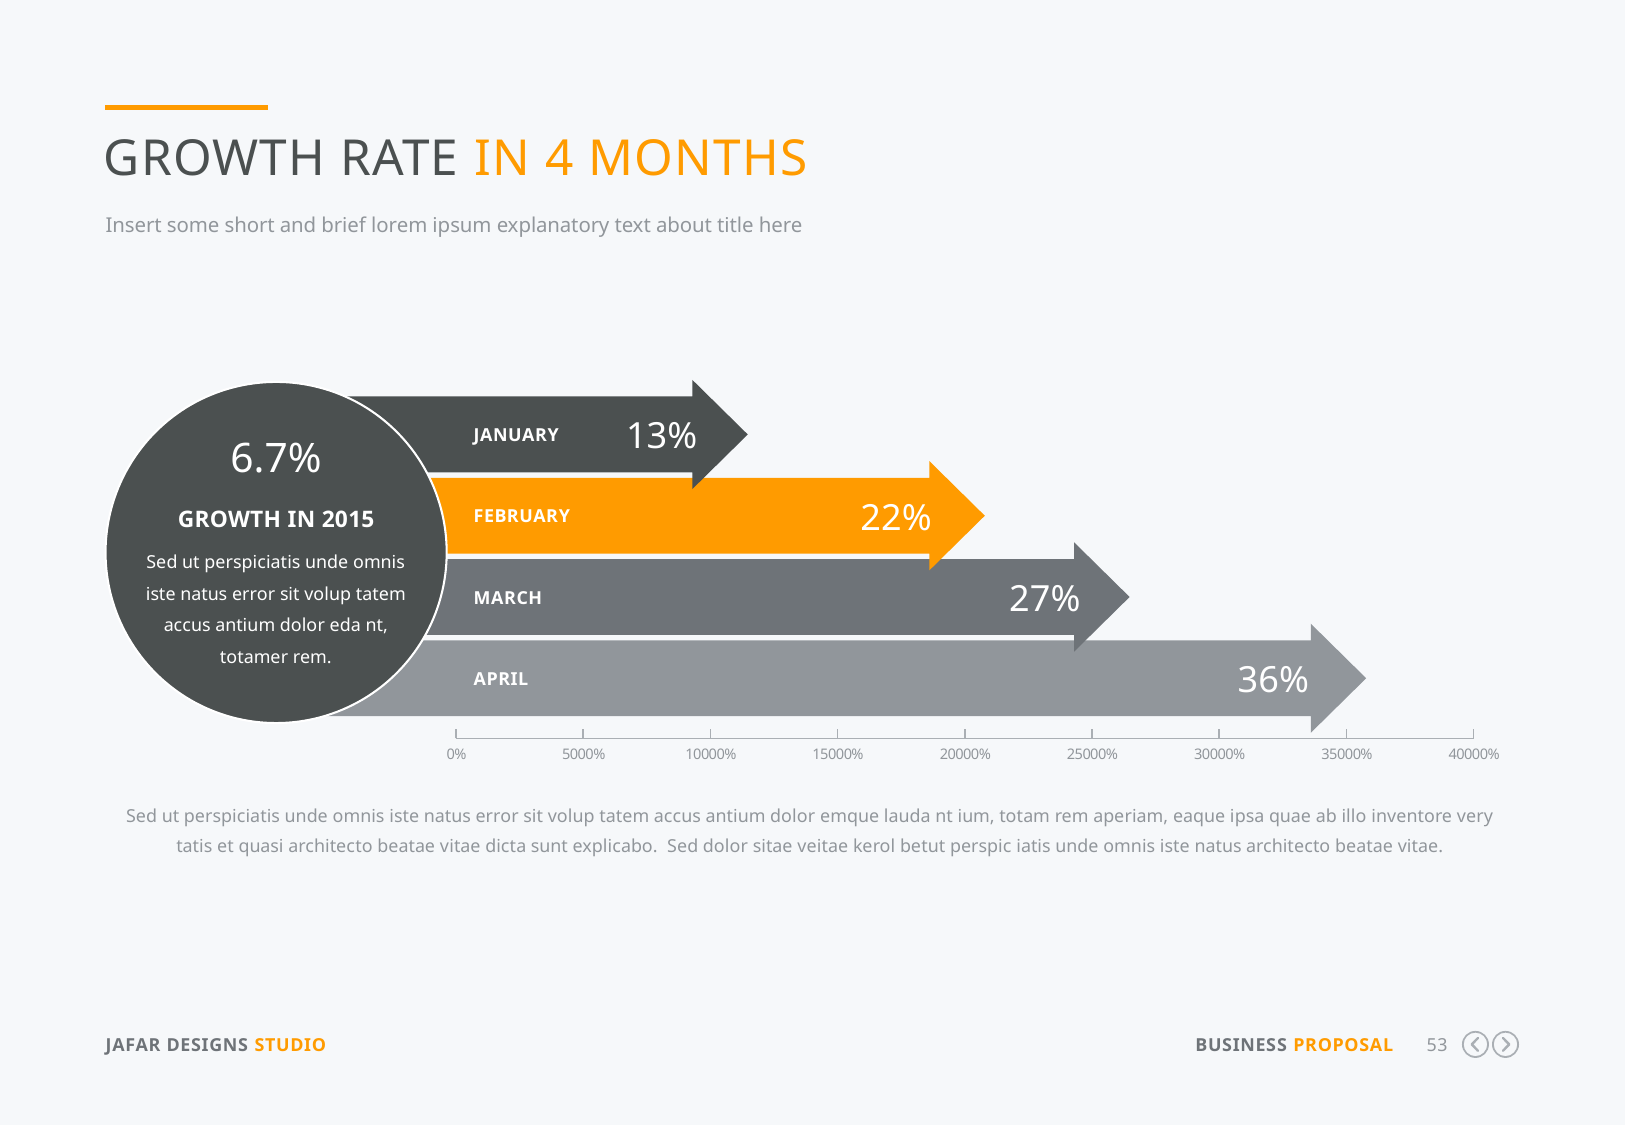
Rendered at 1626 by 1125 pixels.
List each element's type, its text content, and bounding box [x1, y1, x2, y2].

list Insert some short and brief lorem ipsum explanatory text about title here [105, 209, 1519, 241]
text_box [148, 667, 404, 725]
text_box Sed ut perspiciatis unde omnis iste natus error sit volup tatem accus antium dolor eda nt, totamer rem. [144, 540, 408, 667]
text_box [325, 642, 424, 718]
text_box Sed ut perspiciatis unde omnis iste natus error sit volup tatem accus antium dolor emque lauda nt ium, totam rem aperiam, eaque ipsa quae ab illo inventore very tatis et quasi architecto beatae vitae dicta sunt explicabo. Sed dolor sitae veitae kerol betut perspic iatis unde omnis iste natus architecto beatae vitae. [105, 797, 1518, 856]
text_box [104, 442, 424, 663]
text_box Growth in 2015 [144, 493, 408, 533]
text_box [347, 395, 424, 463]
text_box 6.7% [144, 432, 408, 481]
list Growth rate in 4 months [103, 125, 1518, 187]
chart [424, 363, 1521, 773]
text_box [153, 380, 399, 432]
